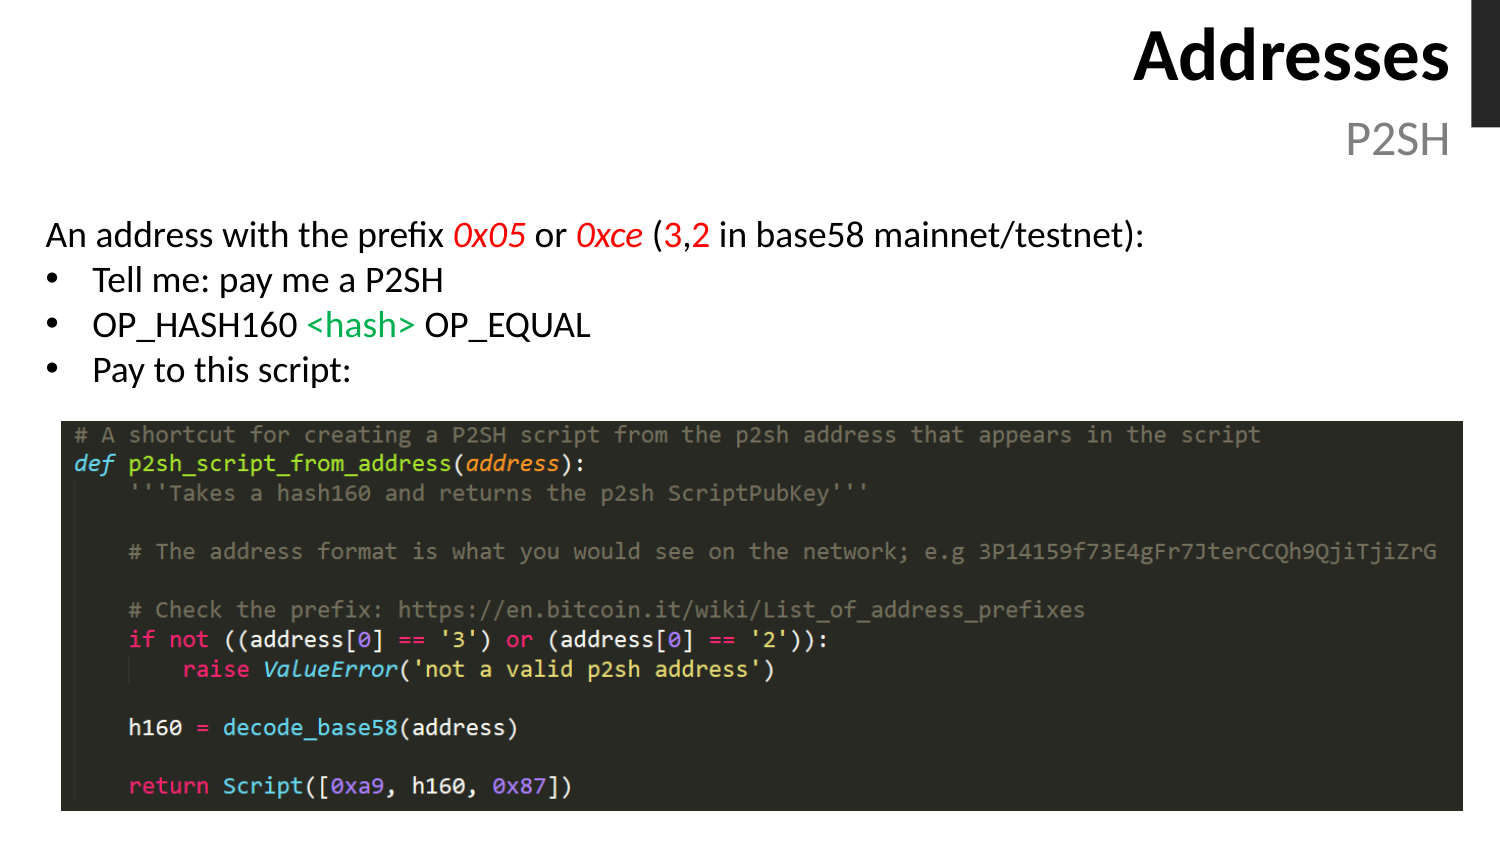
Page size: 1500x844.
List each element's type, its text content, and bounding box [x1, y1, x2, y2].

picture [60, 421, 1464, 811]
subtitle P2SH [703, 97, 1466, 186]
text_box [1471, 0, 1500, 128]
title Addresses [431, 21, 1466, 80]
text_box An address with the prefix 0x05 or 0xce (3,2 in base58 mainnet/testnet): Tell me: pay me a P2SH OP_HASH160 <hash> OP_EQUAL Pay to this script: [30, 202, 1482, 775]
